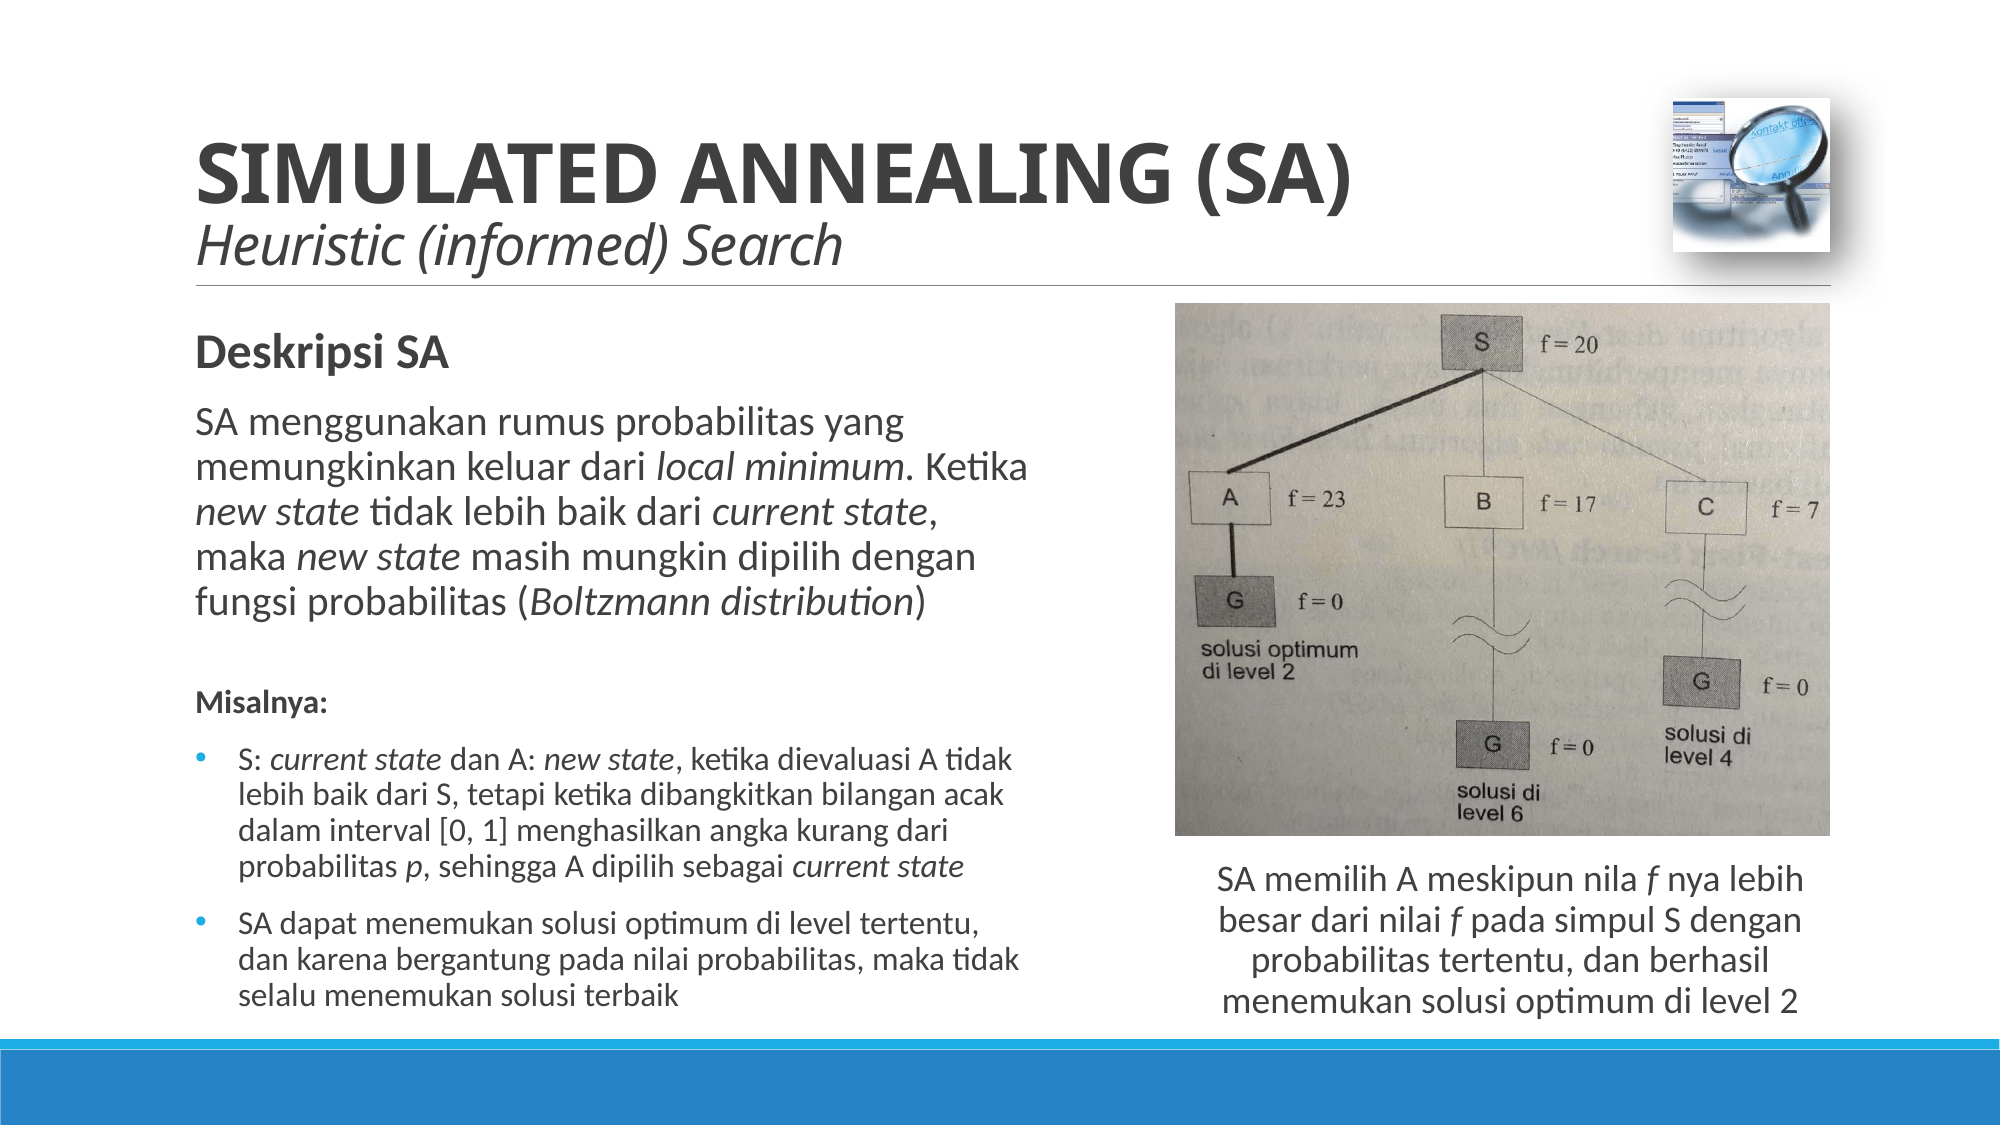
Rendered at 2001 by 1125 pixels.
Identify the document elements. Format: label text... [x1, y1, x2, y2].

picture [1174, 302, 1831, 837]
text_box SA memilih A meskipun nila f nya lebih besar dari nilai f pada simpul S dengan probabilitas tertentu, dan berhasil menemukan solusi optimum di level 2 [1175, 851, 1830, 1021]
picture [1673, 97, 1831, 253]
title SIMULATED ANNEALING (SA) Heuristic (informed) Search [180, 47, 1830, 285]
text_box Deskripsi SA SA menggunakan rumus probabilitas yang memungkinkan keluar dari local minimum. Ketika new state tidak lebih baik dari current state, maka new state masih mungkin dipilih dengan fungsi probabilitas (Boltzmann distribution) Misalnya: S: current state dan A: new state, ketika dievaluasi A tidak lebih baik dari S, tetapi ketika dibangkitkan bilangan acak dalam interval [0, 1] menghasilkan angka kurang dari probabilitas p, sehingga A dipilih sebagai current state SA dapat menemukan solusi optimum di level tertentu, dan karena bergantung pada nilai probabilitas, maka tidak selalu menemukan solusi terbaik [179, 317, 1034, 1032]
